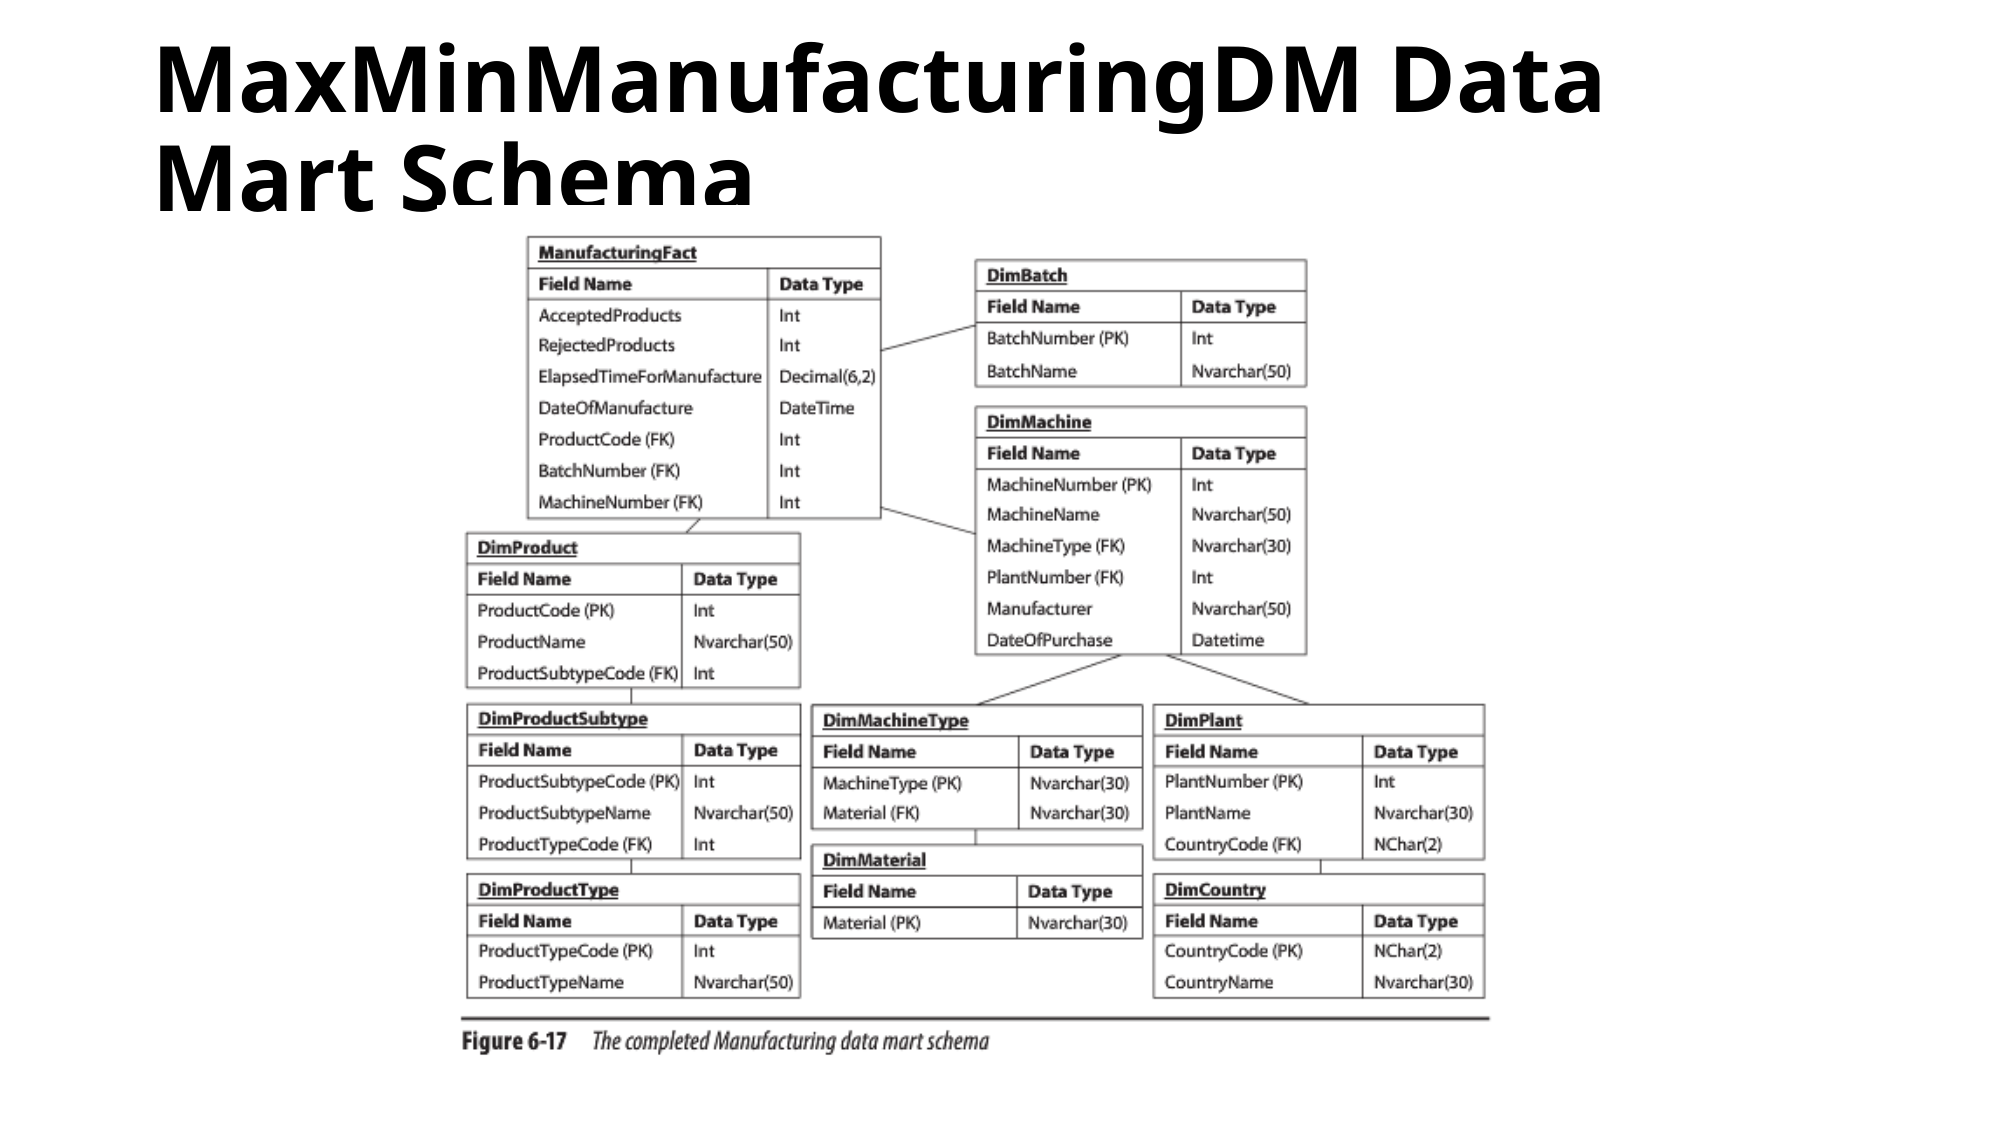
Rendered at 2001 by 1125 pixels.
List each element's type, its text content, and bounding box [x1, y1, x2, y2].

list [437, 205, 1514, 1069]
title MaxMinManufacturingDM Data Mart Schema [137, 59, 1863, 206]
